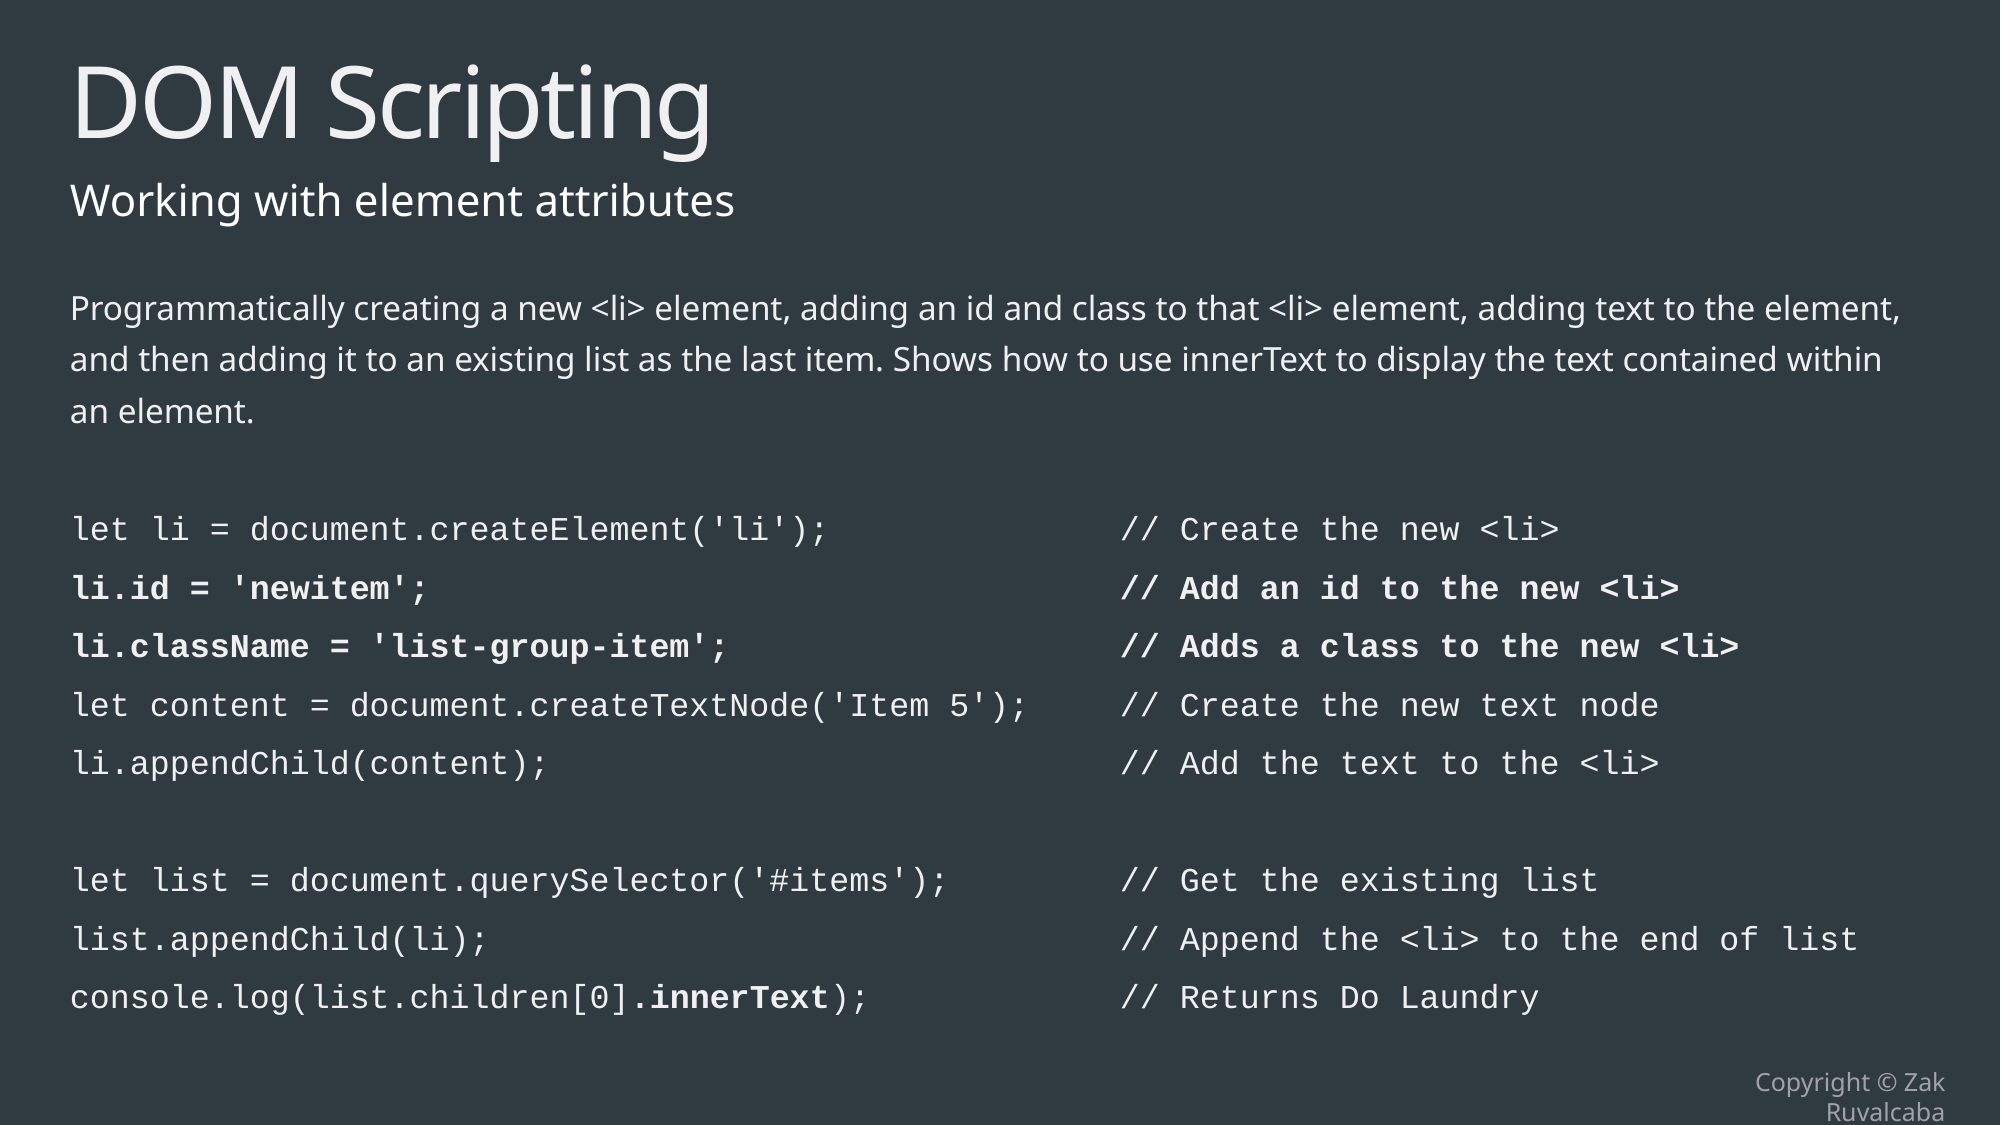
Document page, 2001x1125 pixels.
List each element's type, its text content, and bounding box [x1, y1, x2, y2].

list Programmatically creating a new <li> element, adding an id and class to that <li> element, adding text to the element, and then adding it to an existing list as the last item. Shows how to use innerText to display the text contained within an element. let li = document.createElement('li'); // Create the new <li> li.id = 'newitem'; // Add an id to the new <li> li.className = 'list-group-item'; // Adds a class to the new <li> let content = document.createTextNode('Item 5'); // Create the new text node li.appendChild(content); // Add the text to the <li> let list = document.querySelector('#items'); // Get the existing list list.appendChild(li); // Append the <li> to the end of list console.log(list.children[0].innerText); // Returns Do Laundry [55, 267, 1942, 1035]
title DOM Scripting [55, 30, 1819, 149]
list Working with element attributes [55, 149, 1820, 209]
